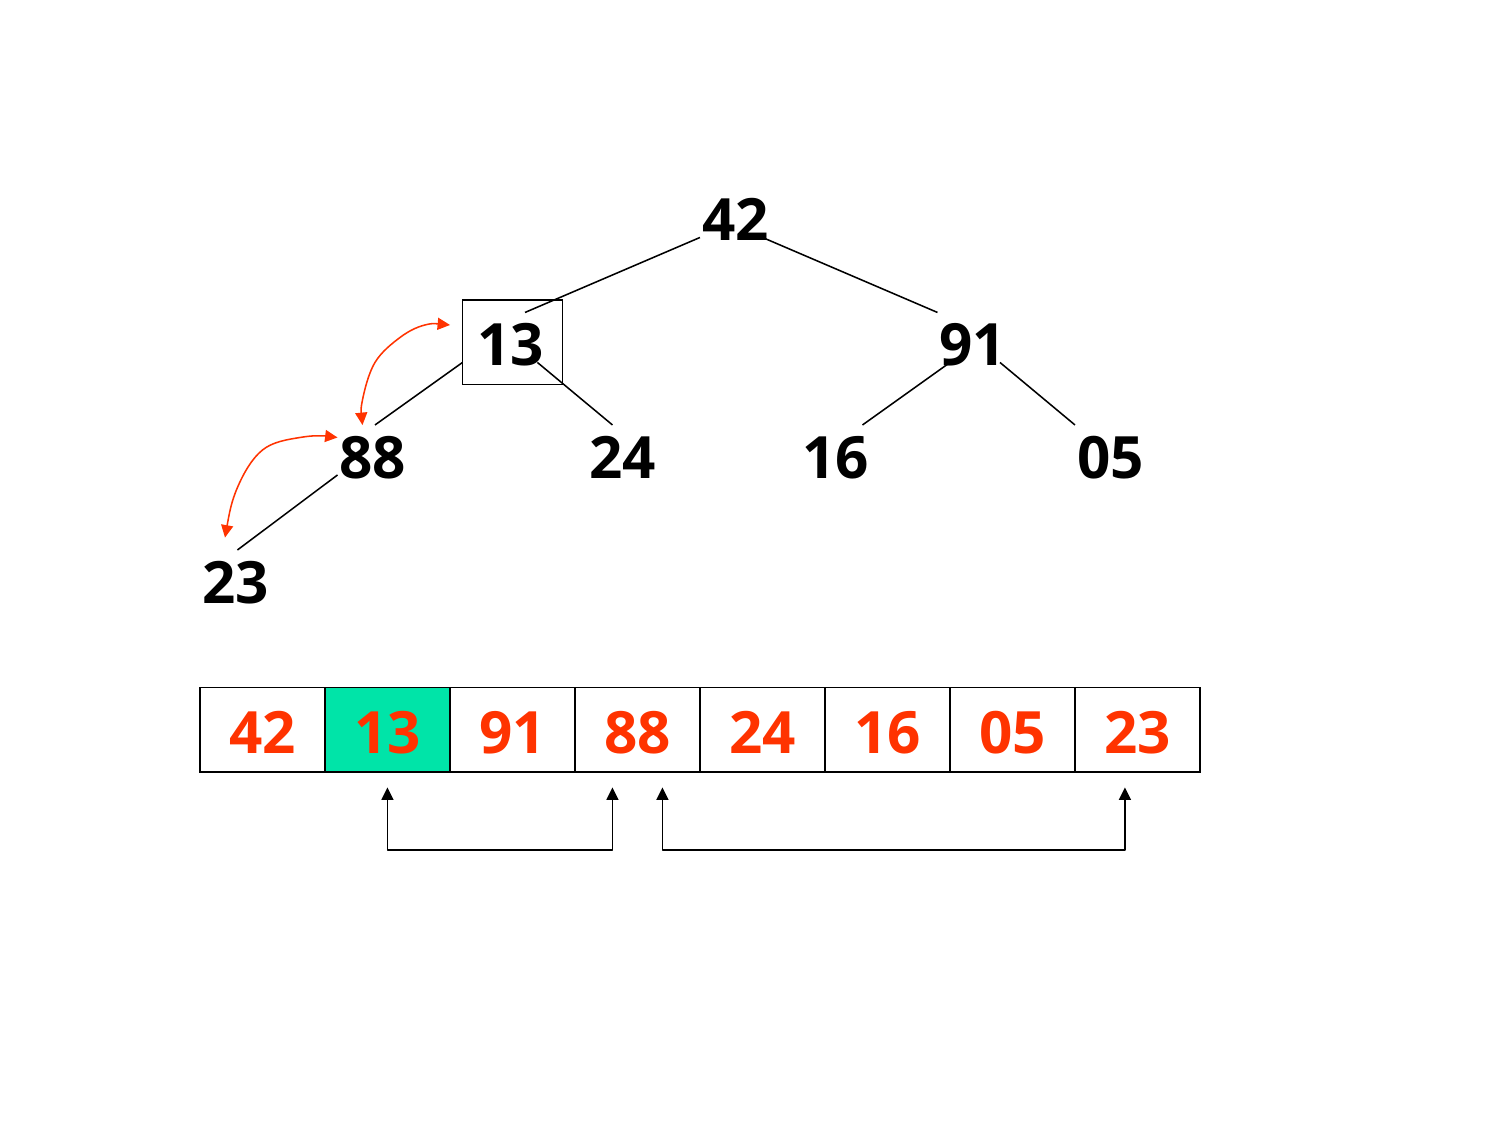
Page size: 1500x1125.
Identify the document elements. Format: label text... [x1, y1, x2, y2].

text_box 91 [450, 687, 575, 773]
text_box 24 [575, 412, 675, 498]
text_box [221, 429, 338, 538]
text_box 05 [1062, 412, 1163, 498]
text_box 13 [324, 687, 450, 773]
text_box 24 [699, 687, 825, 773]
text_box 42 [687, 174, 788, 260]
text_box 16 [825, 687, 950, 773]
text_box [381, 787, 619, 851]
text_box 88 [575, 687, 699, 773]
text_box 42 [200, 687, 324, 773]
text_box 13 [462, 299, 563, 385]
text_box [355, 317, 451, 426]
text_box 16 [787, 412, 888, 498]
text_box 88 [324, 412, 425, 498]
text_box 23 [187, 537, 288, 623]
text_box 91 [924, 299, 1025, 385]
text_box [656, 787, 1132, 851]
text_box 05 [950, 687, 1074, 773]
text_box 23 [1074, 687, 1200, 773]
